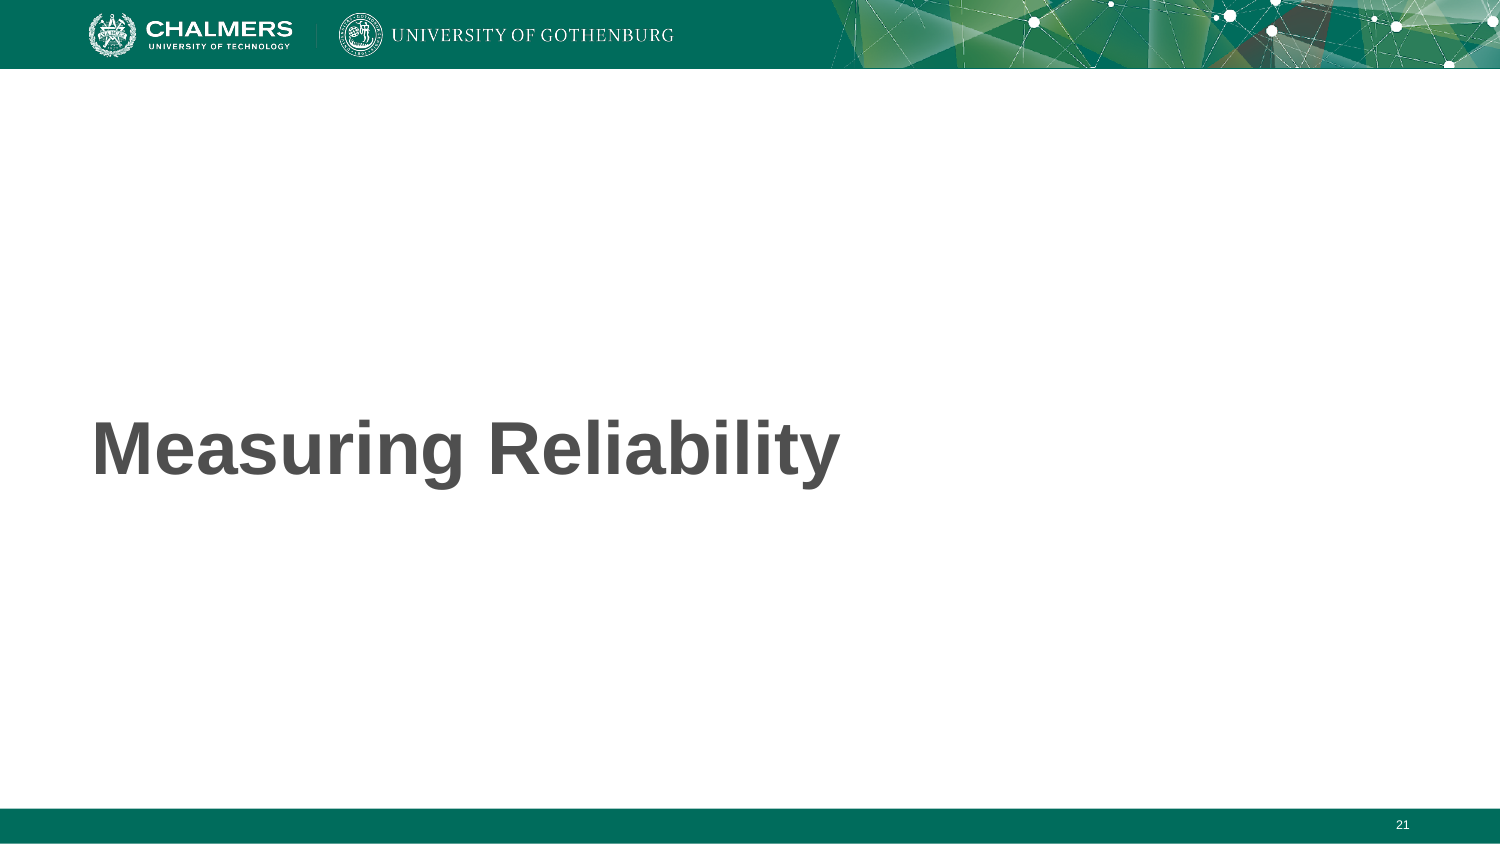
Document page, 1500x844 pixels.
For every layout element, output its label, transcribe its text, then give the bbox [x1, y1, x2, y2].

title Measuring Reliability [76, 100, 1426, 789]
slide_number ‹#› [1074, 809, 1425, 844]
picture [64, 0, 696, 85]
picture [759, 0, 1500, 68]
